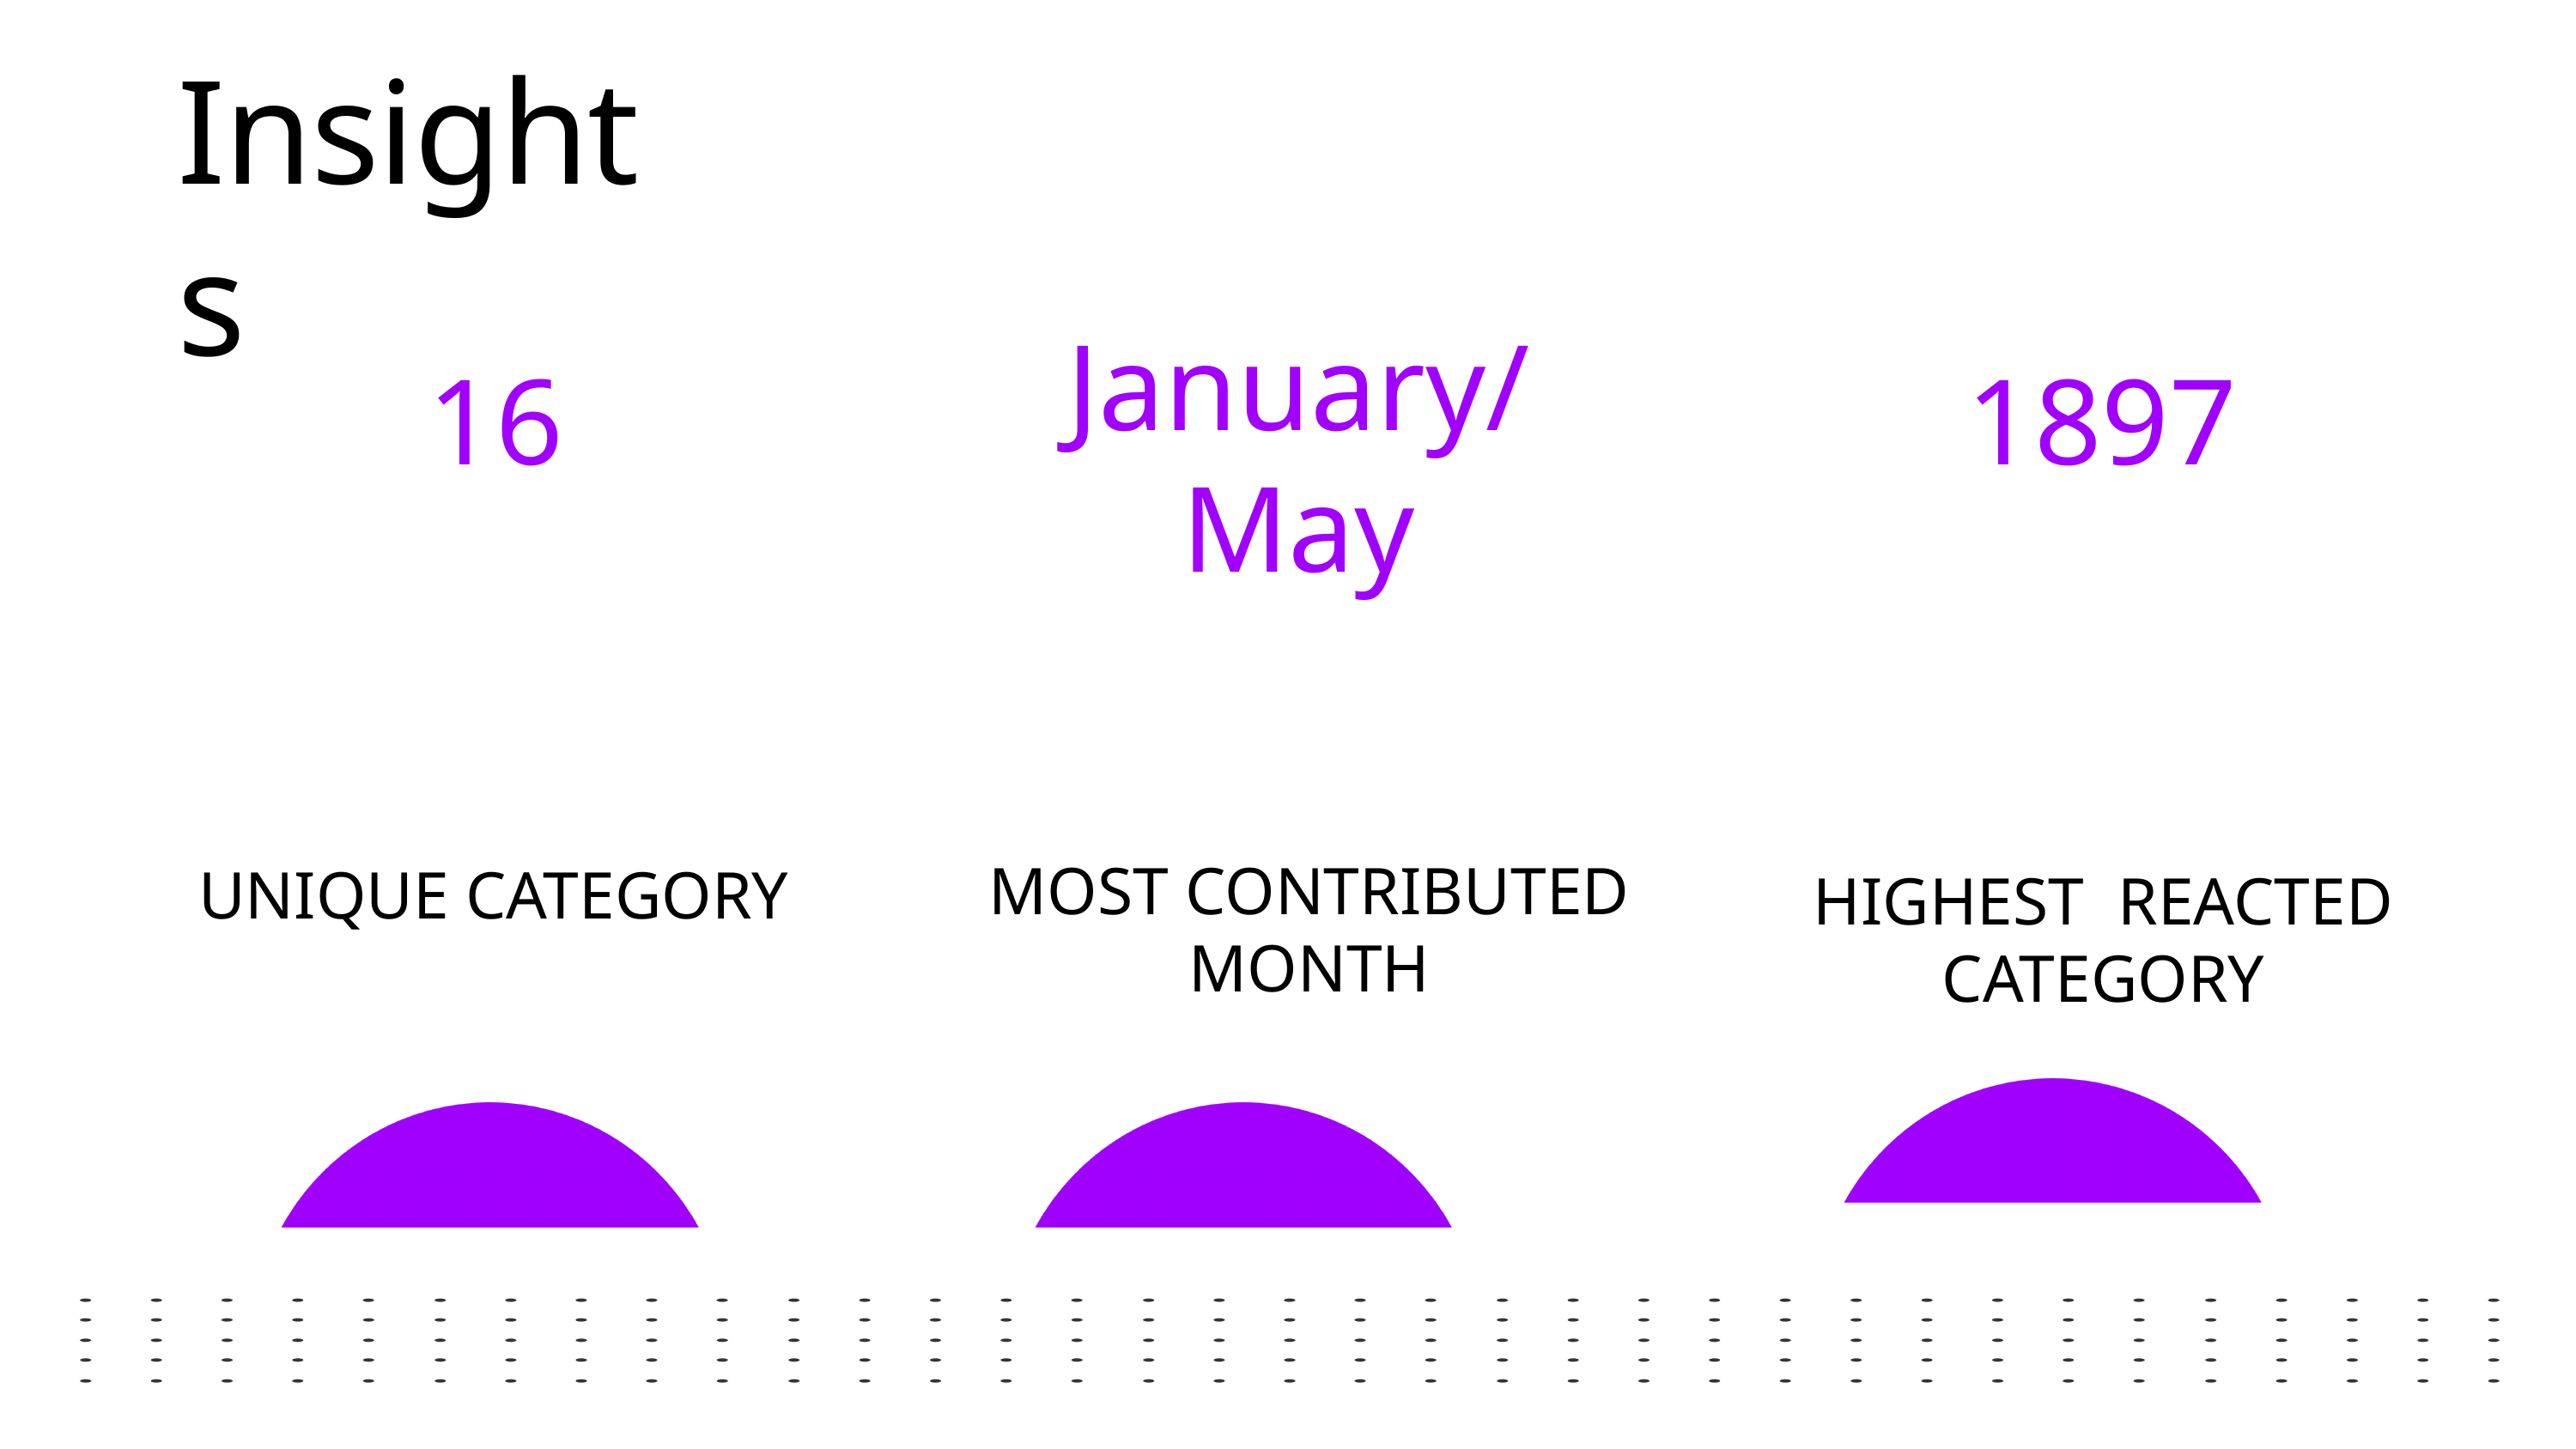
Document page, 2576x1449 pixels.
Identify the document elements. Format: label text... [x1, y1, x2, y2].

text_box HIGHEST REACTED CATEGORY [1663, 854, 2544, 1022]
text_box January/May [955, 306, 1643, 602]
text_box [72, 1297, 2504, 1385]
text_box 16 [217, 340, 774, 494]
text_box 1897 [1795, 340, 2409, 494]
picture [280, 1102, 700, 1228]
text_box MOST CONTRIBUTED MONTH [955, 843, 1664, 1011]
text_box UNIQUE CATEGORY [149, 847, 837, 938]
picture [1034, 1102, 1454, 1228]
text_box Insights [177, 41, 677, 385]
picture [1843, 1078, 2263, 1203]
